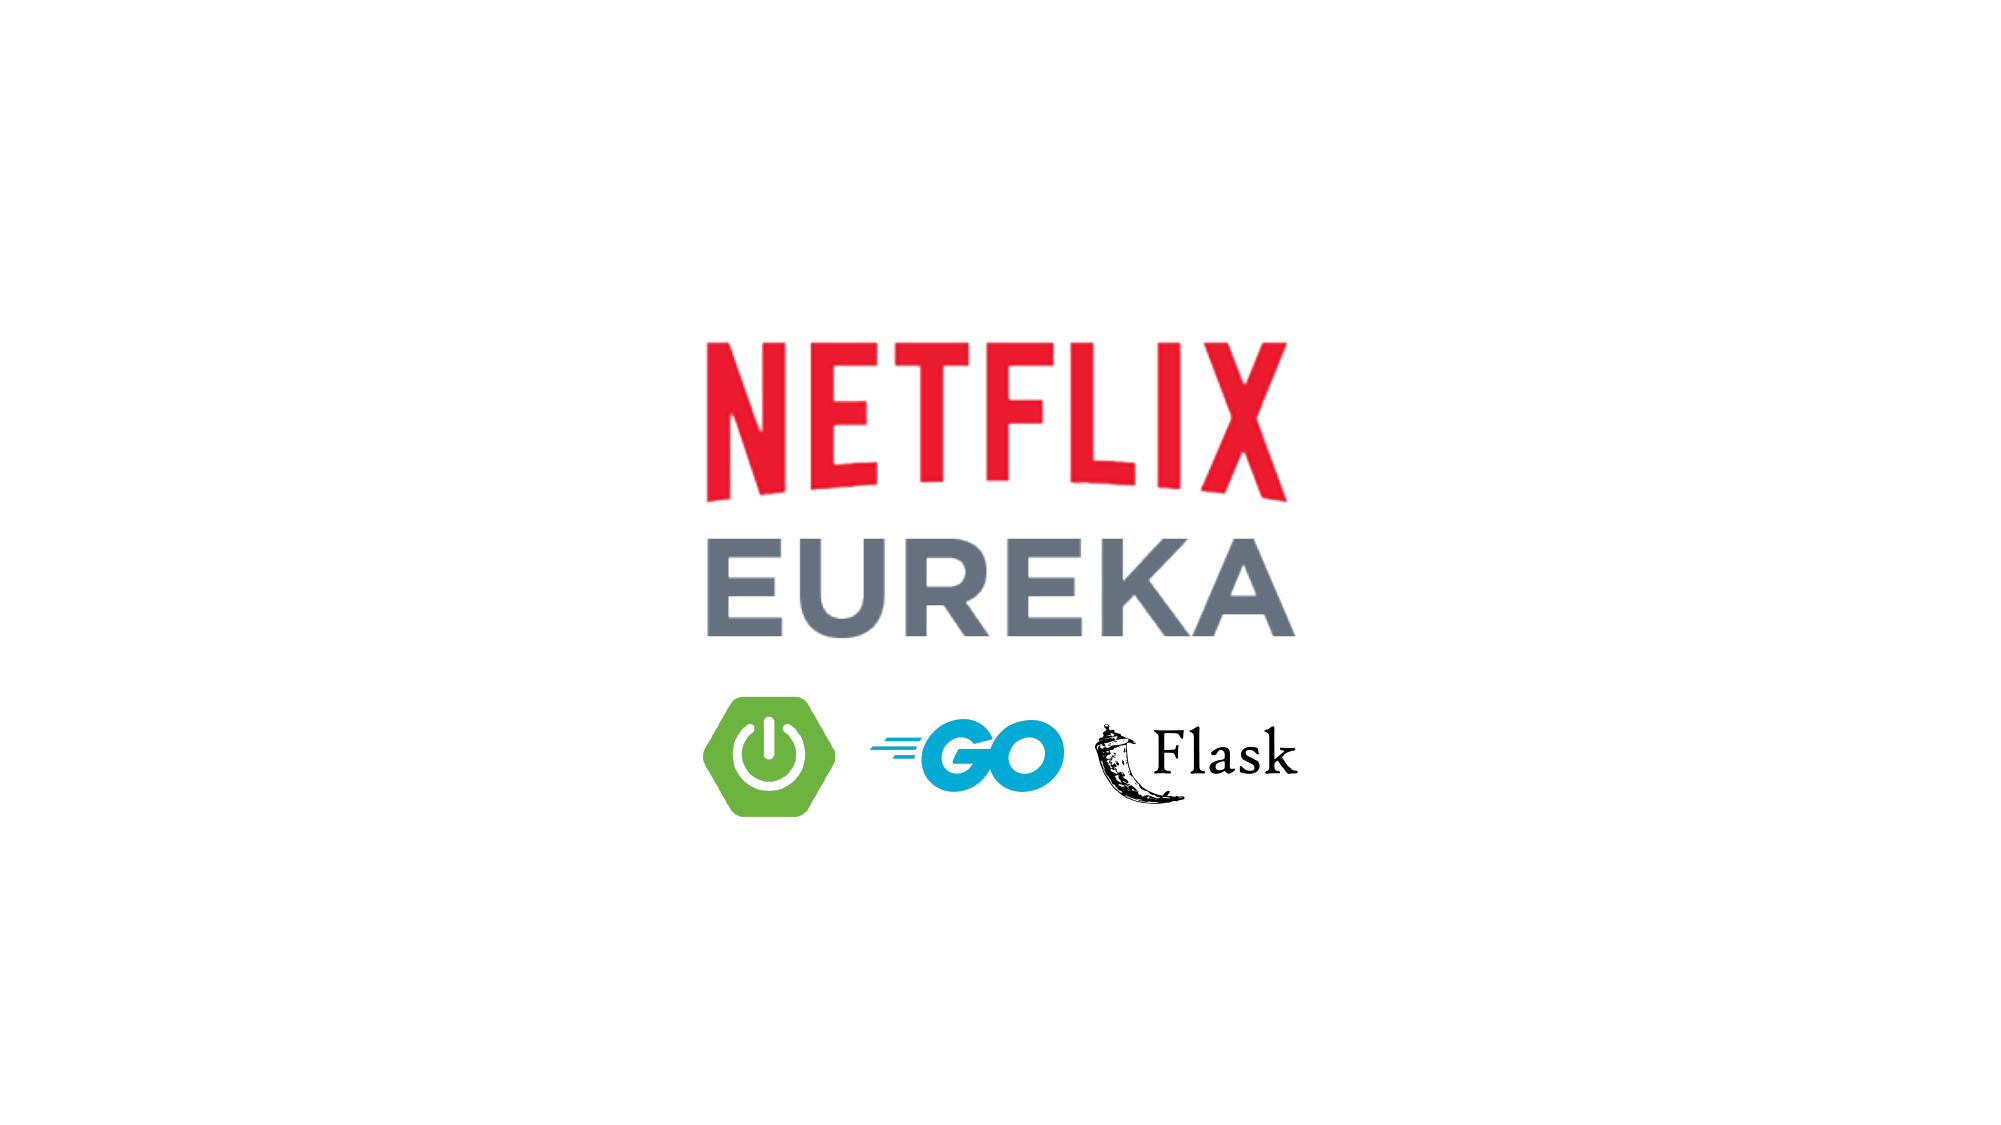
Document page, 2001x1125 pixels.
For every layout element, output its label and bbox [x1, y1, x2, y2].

picture [699, 283, 1307, 874]
